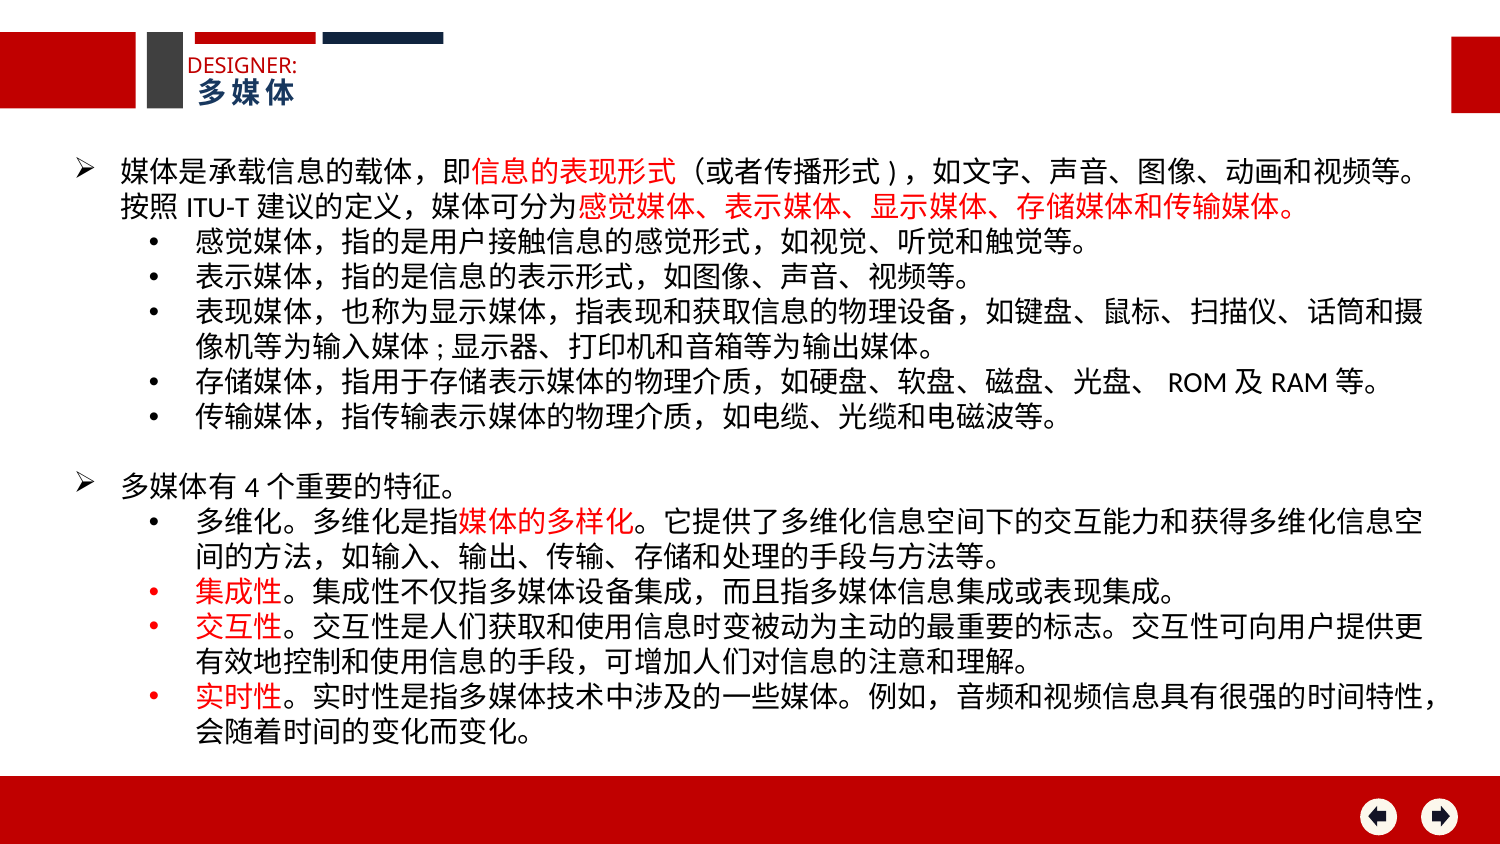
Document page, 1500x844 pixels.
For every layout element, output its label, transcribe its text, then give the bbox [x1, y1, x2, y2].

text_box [194, 31, 444, 45]
text_box DESIGNER: [172, 43, 313, 85]
text_box 媒体是承载信息的载体，即信息的表现形式（或者传播形式)，如文字、声音、图像、动画和视频等。按照ITU-T建议的定义，媒体可分为感觉媒体、表示媒体、显示媒体、存储媒体和传输媒体。 感觉媒体，指的是用户接触信息的感觉形式，如视觉、听觉和触觉等。 表示媒体，指的是信息的表示形式，如图像、声音、视频等。 表现媒体，也称为显示媒体，指表现和获取信息的物理设备，如键盘、鼠标、扫描仪、话筒和摄像机等为输入媒体;显示器、打印机和音箱等为输出媒体。 存储媒体，指用于存储表示媒体的物理介质，如硬盘、软盘、磁盘、光盘、ROM及RAM等。 传输媒体，指传输表示媒体的物理介质，如电缆、光缆和电磁波等。 多媒体有4个重要的特征。 多维化。多维化是指媒体的多样化。它提供了多维化信息空间下的交互能力和获得多维化信息空间的方法，如输入、输出、传输、存储和处理的手段与方法等。 集成性。集成性不仅指多媒体设备集成，而且指多媒体信息集成或表现集成。 交互性。交互性是人们获取和使用信息时变被动为主动的最重要的标志。交互性可向用户提供更有效地控制和使用信息的手段，可增加人们对信息的注意和理解。 实时性。实时性是指多媒体技术中涉及的一些媒体。例如，音频和视频信息具有很强的时间特性，会随着时间的变化而变化。 [58, 146, 1451, 756]
text_box 多媒体 [183, 67, 683, 118]
